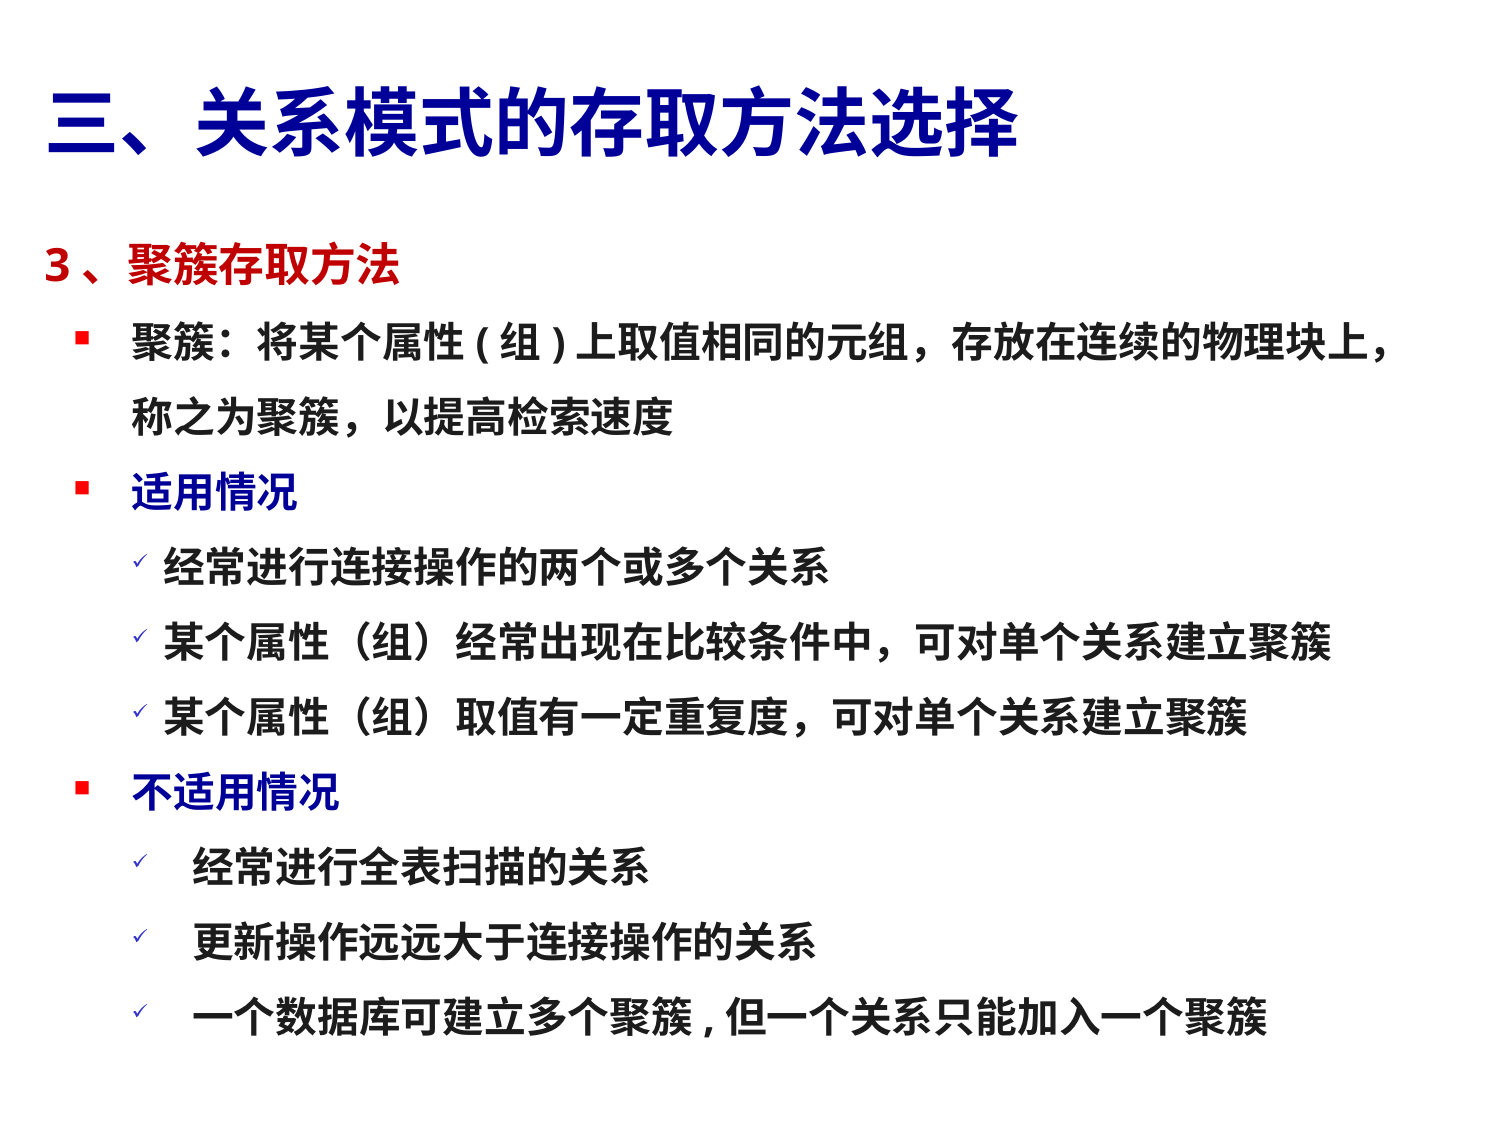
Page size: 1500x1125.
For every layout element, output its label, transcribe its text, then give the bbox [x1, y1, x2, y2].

title 三、关系模式的存取方法选择 [29, 78, 1308, 173]
list 3、聚簇存取方法 聚簇：将某个属性(组)上取值相同的元组，存放在连续的物理块上，称之为聚簇，以提高检索速度 适用情况 经常进行连接操作的两个或多个关系 某个属性（组）经常出现在比较条件中，可对单个关系建立聚簇 某个属性（组）取值有一定重复度，可对单个关系建立聚簇 不适用情况 经常进行全表扫描的关系 更新操作远远大于连接操作的关系 一个数据库可建立多个聚簇,但一个关系只能加入一个聚簇 [29, 200, 1459, 1094]
